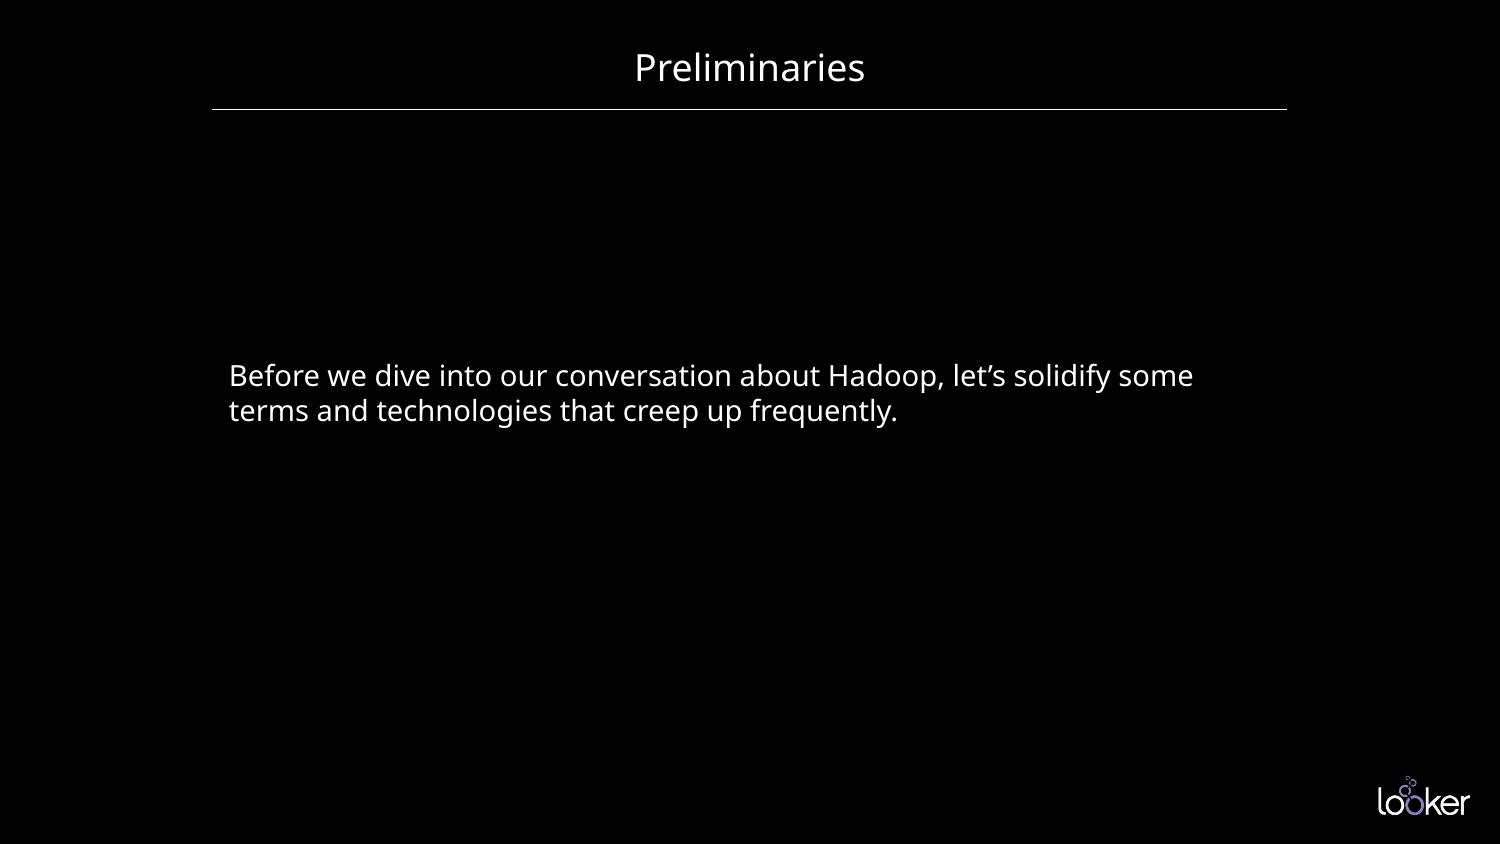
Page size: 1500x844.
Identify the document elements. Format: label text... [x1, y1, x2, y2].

text_box Before we dive into our conversation about Hadoop, let’s solidify some terms and technologies that creep up frequently. [214, 342, 1289, 502]
picture [1374, 771, 1474, 819]
text_box Preliminaries [450, 35, 1050, 97]
